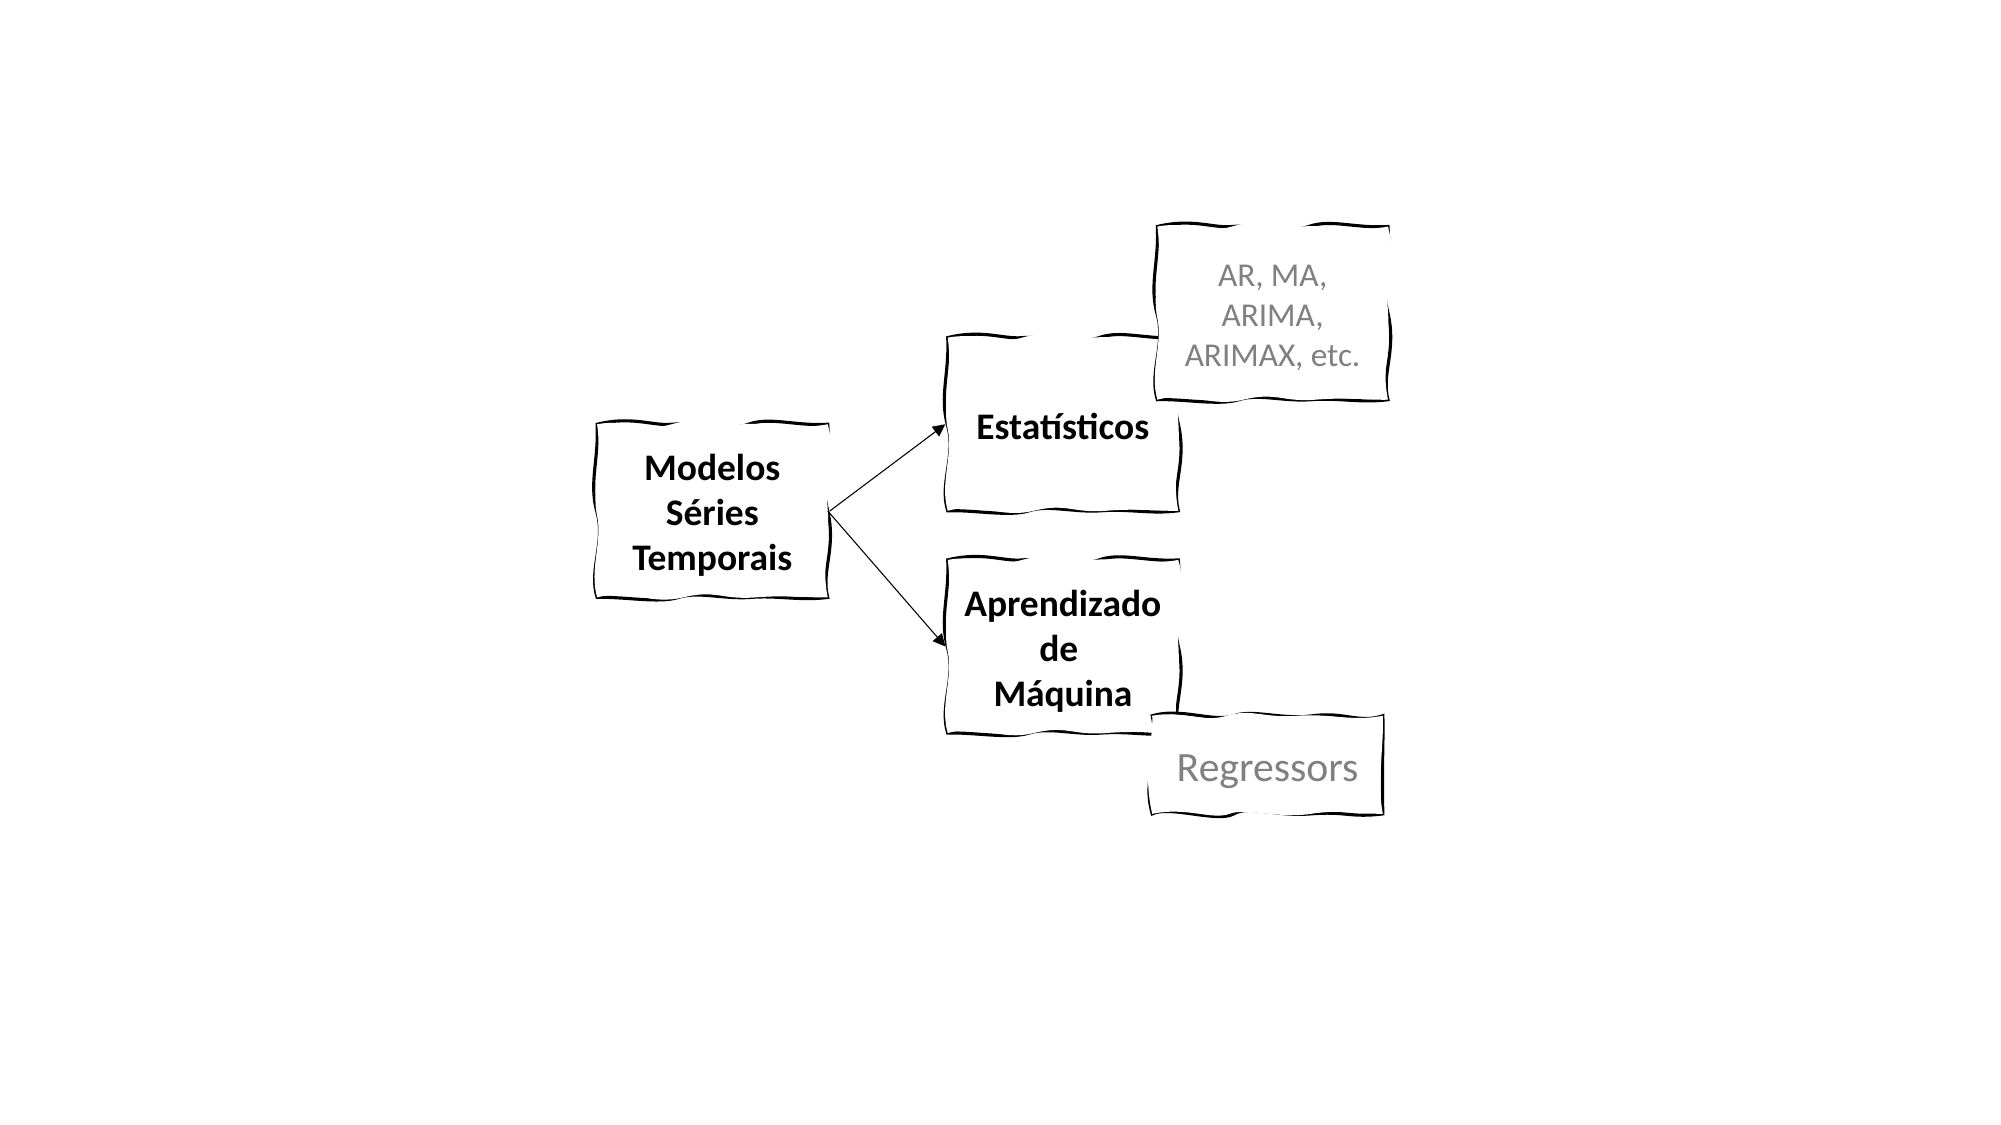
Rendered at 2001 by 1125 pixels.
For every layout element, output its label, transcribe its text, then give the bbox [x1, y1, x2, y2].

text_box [829, 424, 946, 510]
text_box Aprendizado de Máquina [944, 555, 1183, 737]
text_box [827, 510, 946, 647]
text_box Estatísticos [943, 333, 1183, 515]
text_box Regressors [1147, 712, 1385, 818]
text_box Modelos Séries Temporais [592, 419, 829, 601]
text_box AR, MA, ARIMA, ARIMAX, etc. [1152, 222, 1392, 404]
